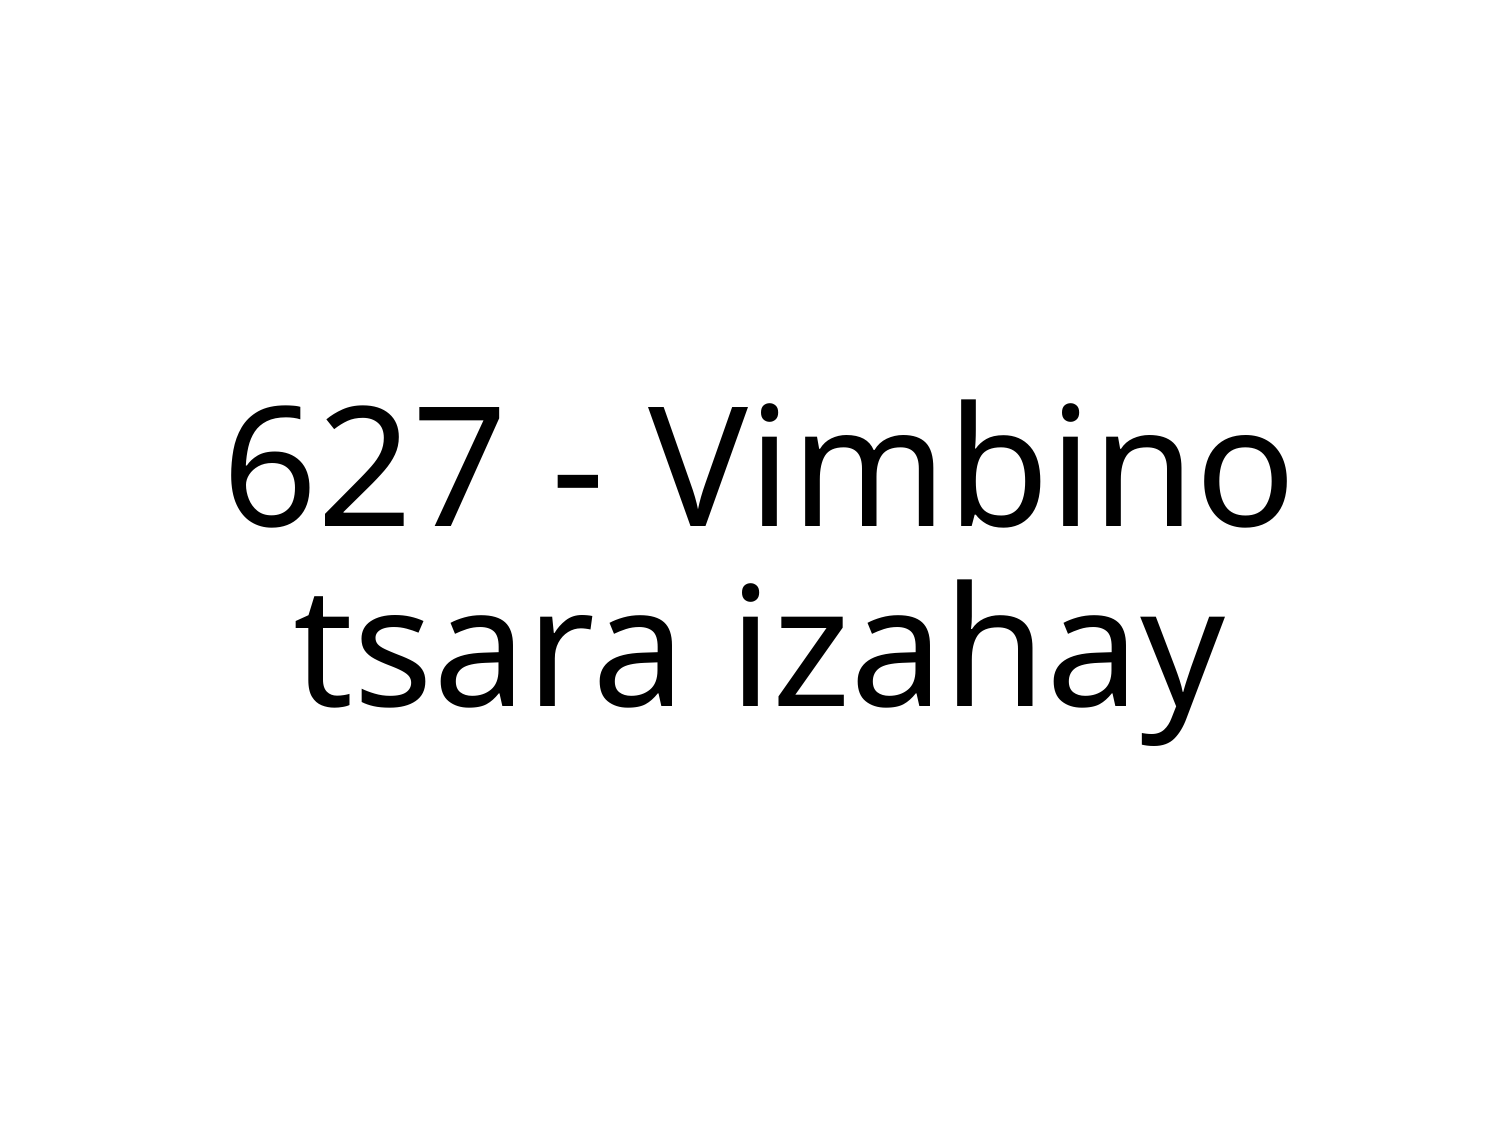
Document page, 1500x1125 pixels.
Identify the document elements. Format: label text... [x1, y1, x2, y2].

title 627 - Vimbino tsara izahay [0, 453, 1500, 672]
